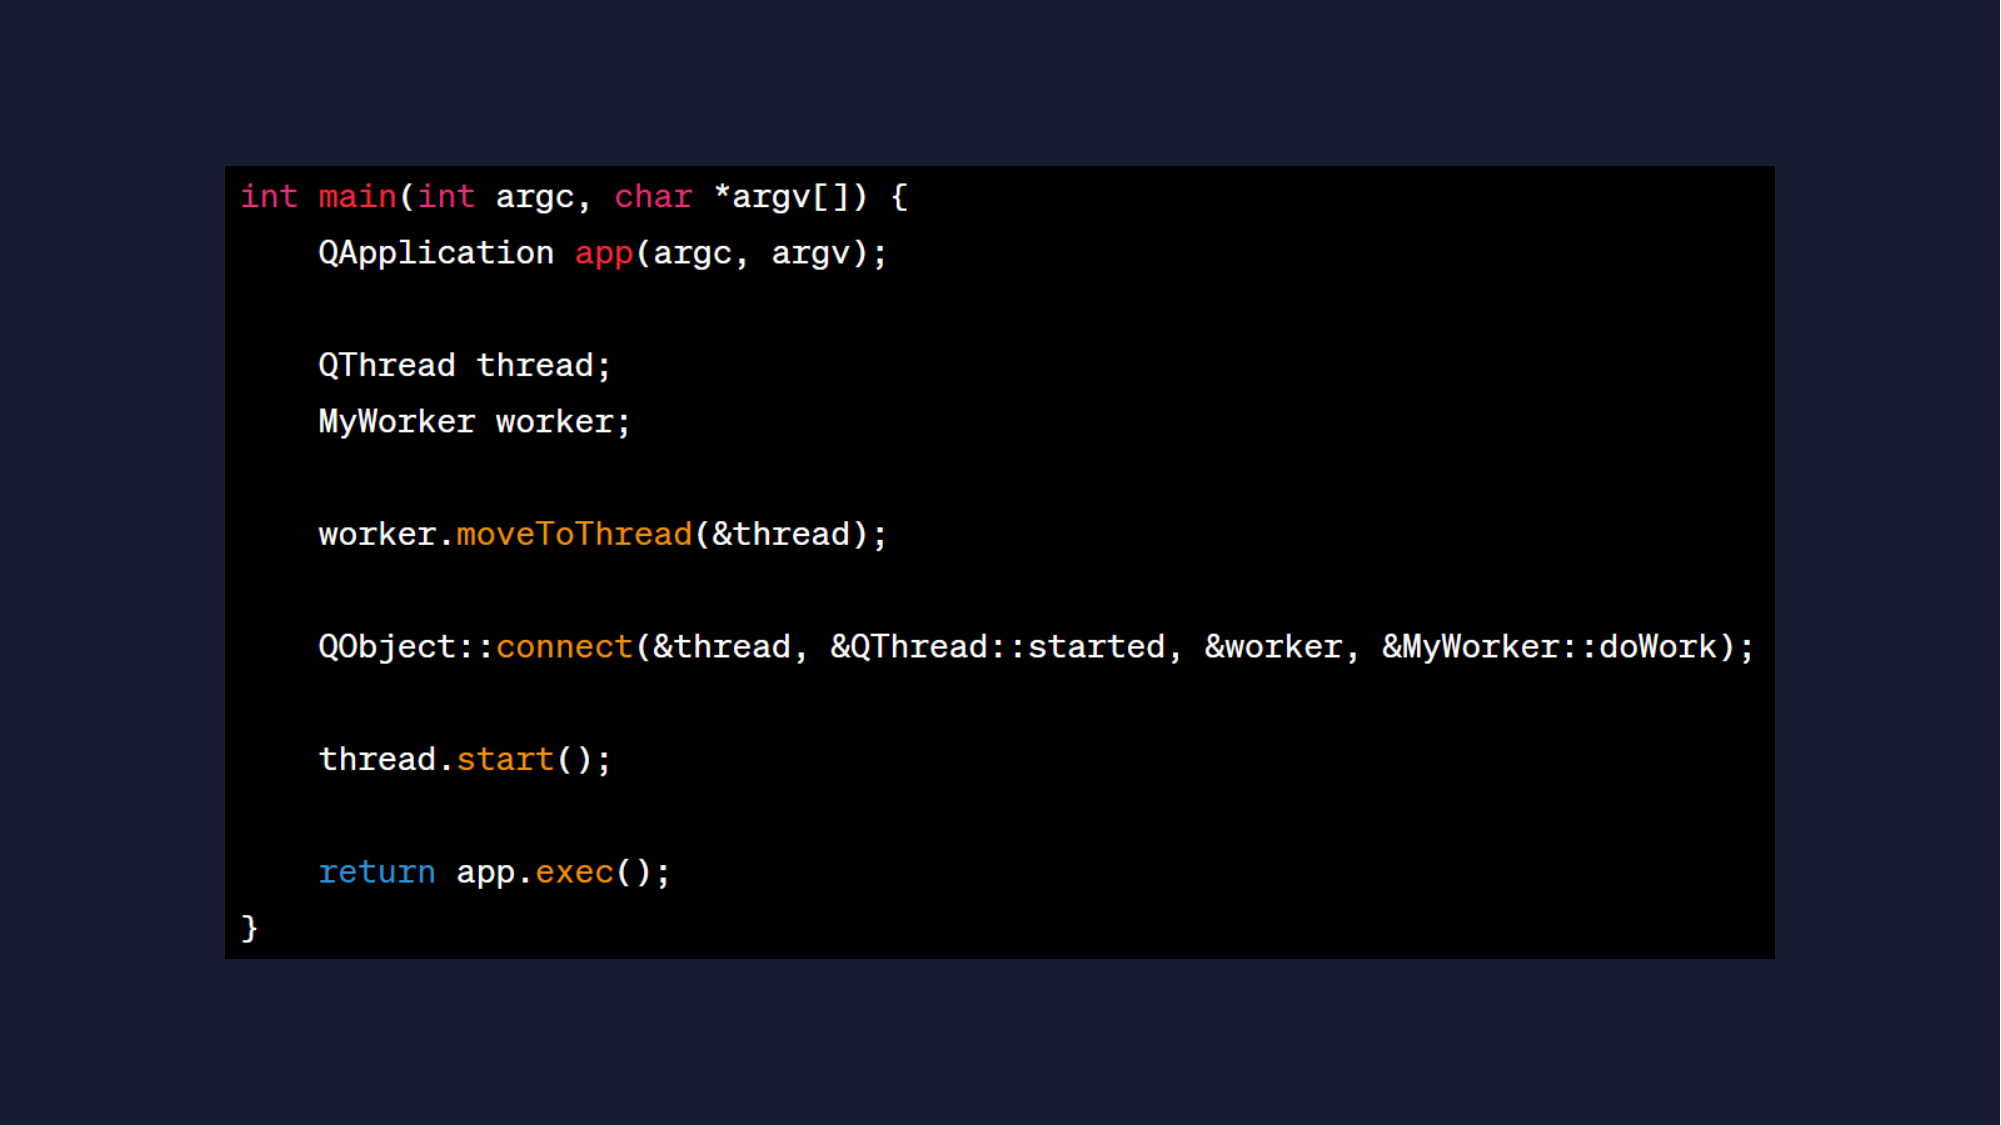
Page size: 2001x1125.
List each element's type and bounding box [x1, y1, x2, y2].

picture [225, 166, 1775, 959]
